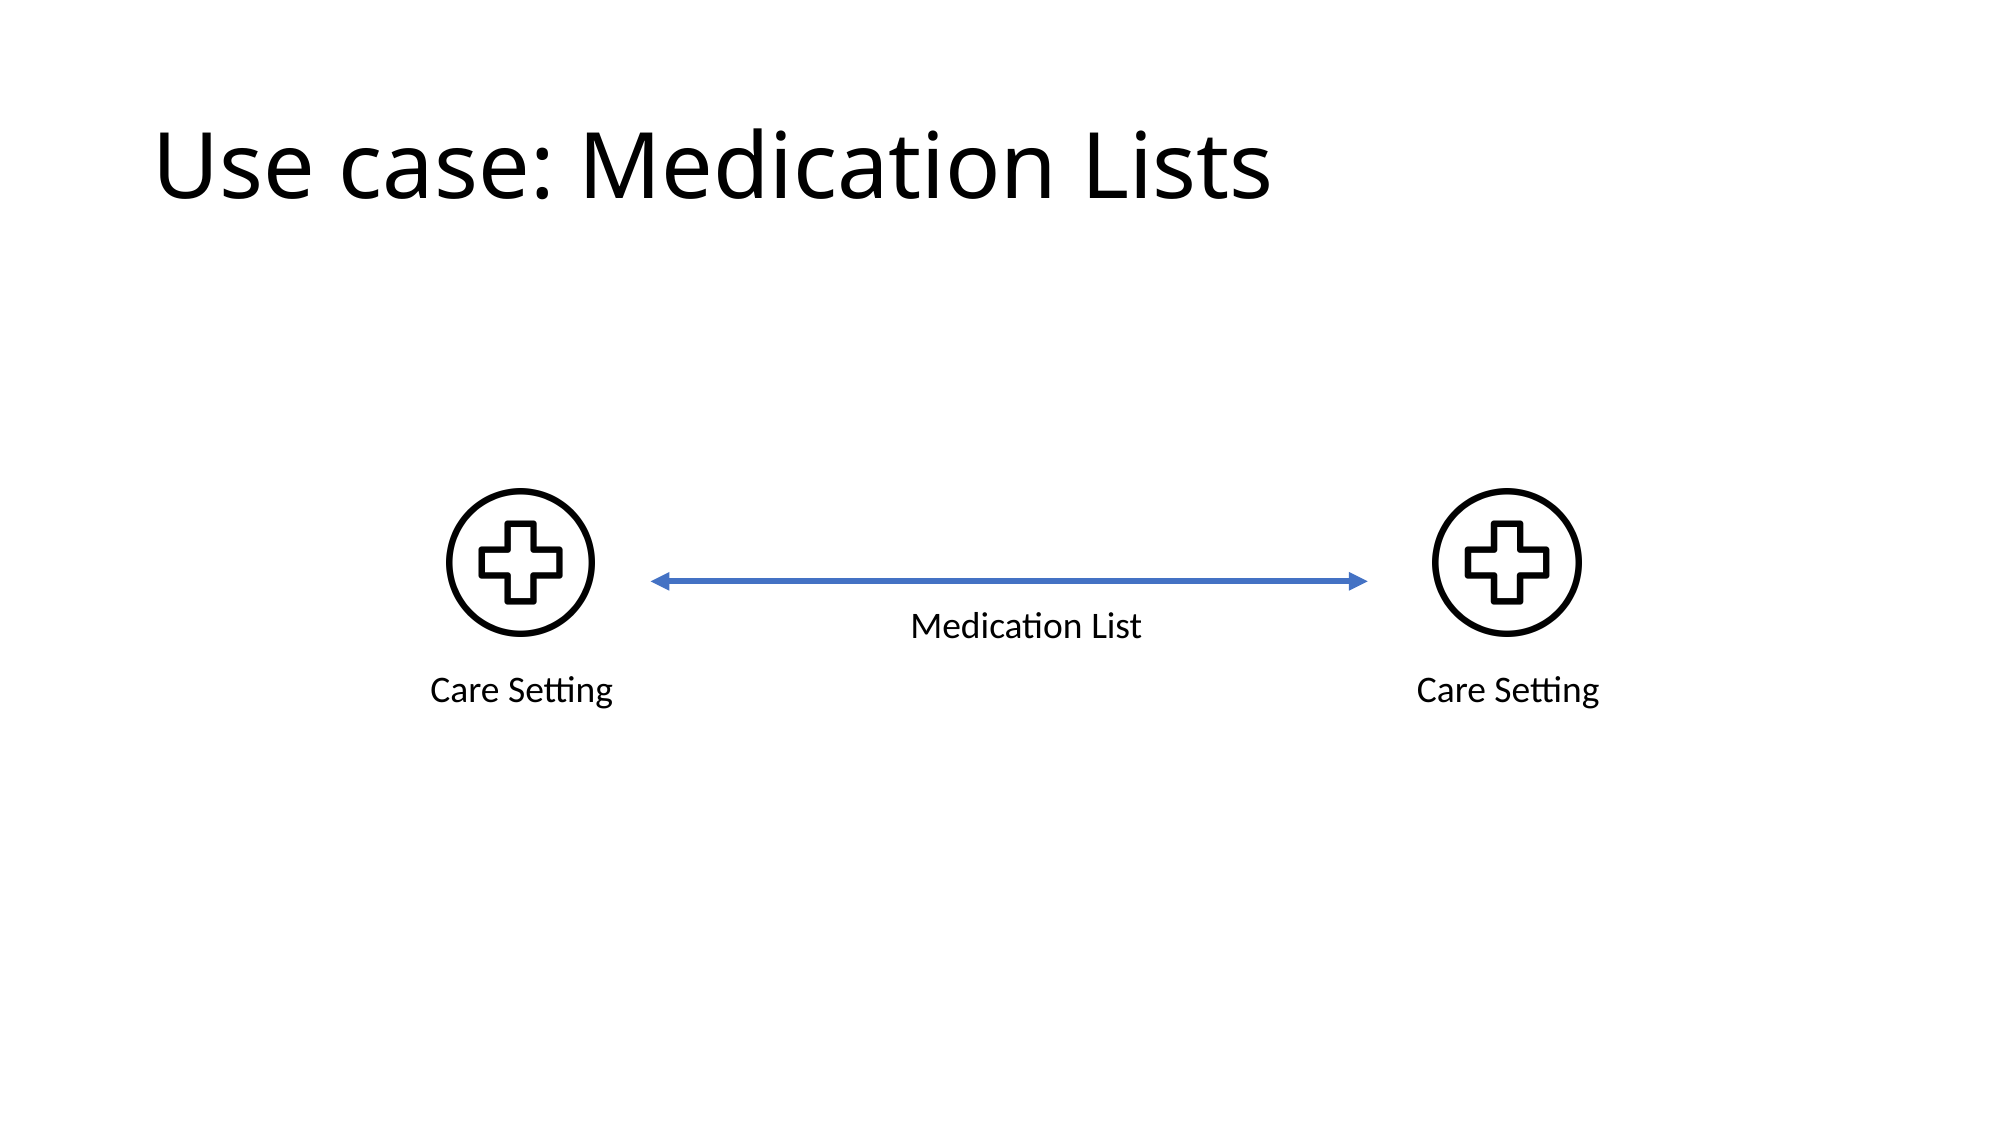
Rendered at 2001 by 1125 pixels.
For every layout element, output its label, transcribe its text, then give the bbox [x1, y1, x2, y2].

text_box Care Setting [415, 657, 629, 718]
text_box Medication List [895, 593, 1158, 654]
text_box Care Setting [1402, 657, 1615, 718]
picture [446, 488, 595, 637]
title Use case: Medication Lists [137, 59, 1863, 278]
picture [1432, 488, 1582, 637]
